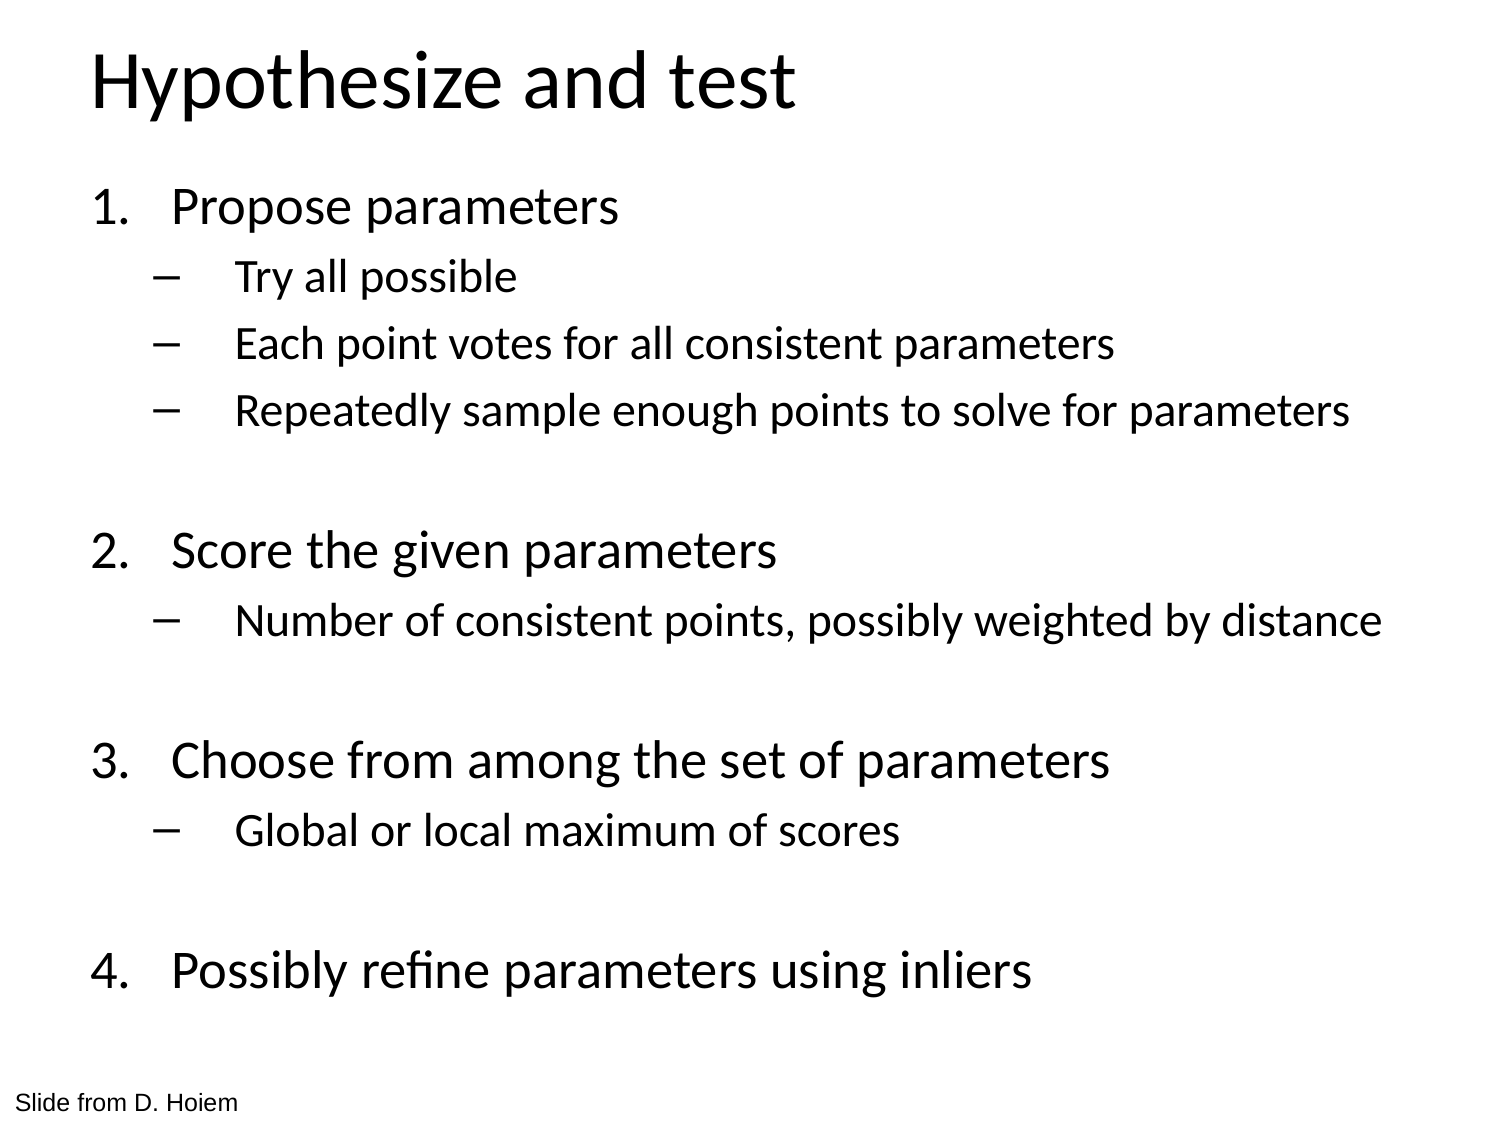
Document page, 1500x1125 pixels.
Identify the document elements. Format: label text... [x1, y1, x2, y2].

title Hypothesize and test [74, 0, 1426, 151]
text_box Slide from D. Hoiem [0, 1079, 288, 1125]
list Propose parameters Try all possible Each point votes for all consistent parameters Repeatedly sample enough points to solve for parameters Score the given parameters Number of consistent points, possibly weighted by distance Choose from among the set of parameters Global or local maximum of scores Possibly refine parameters using inliers [74, 162, 1426, 1063]
